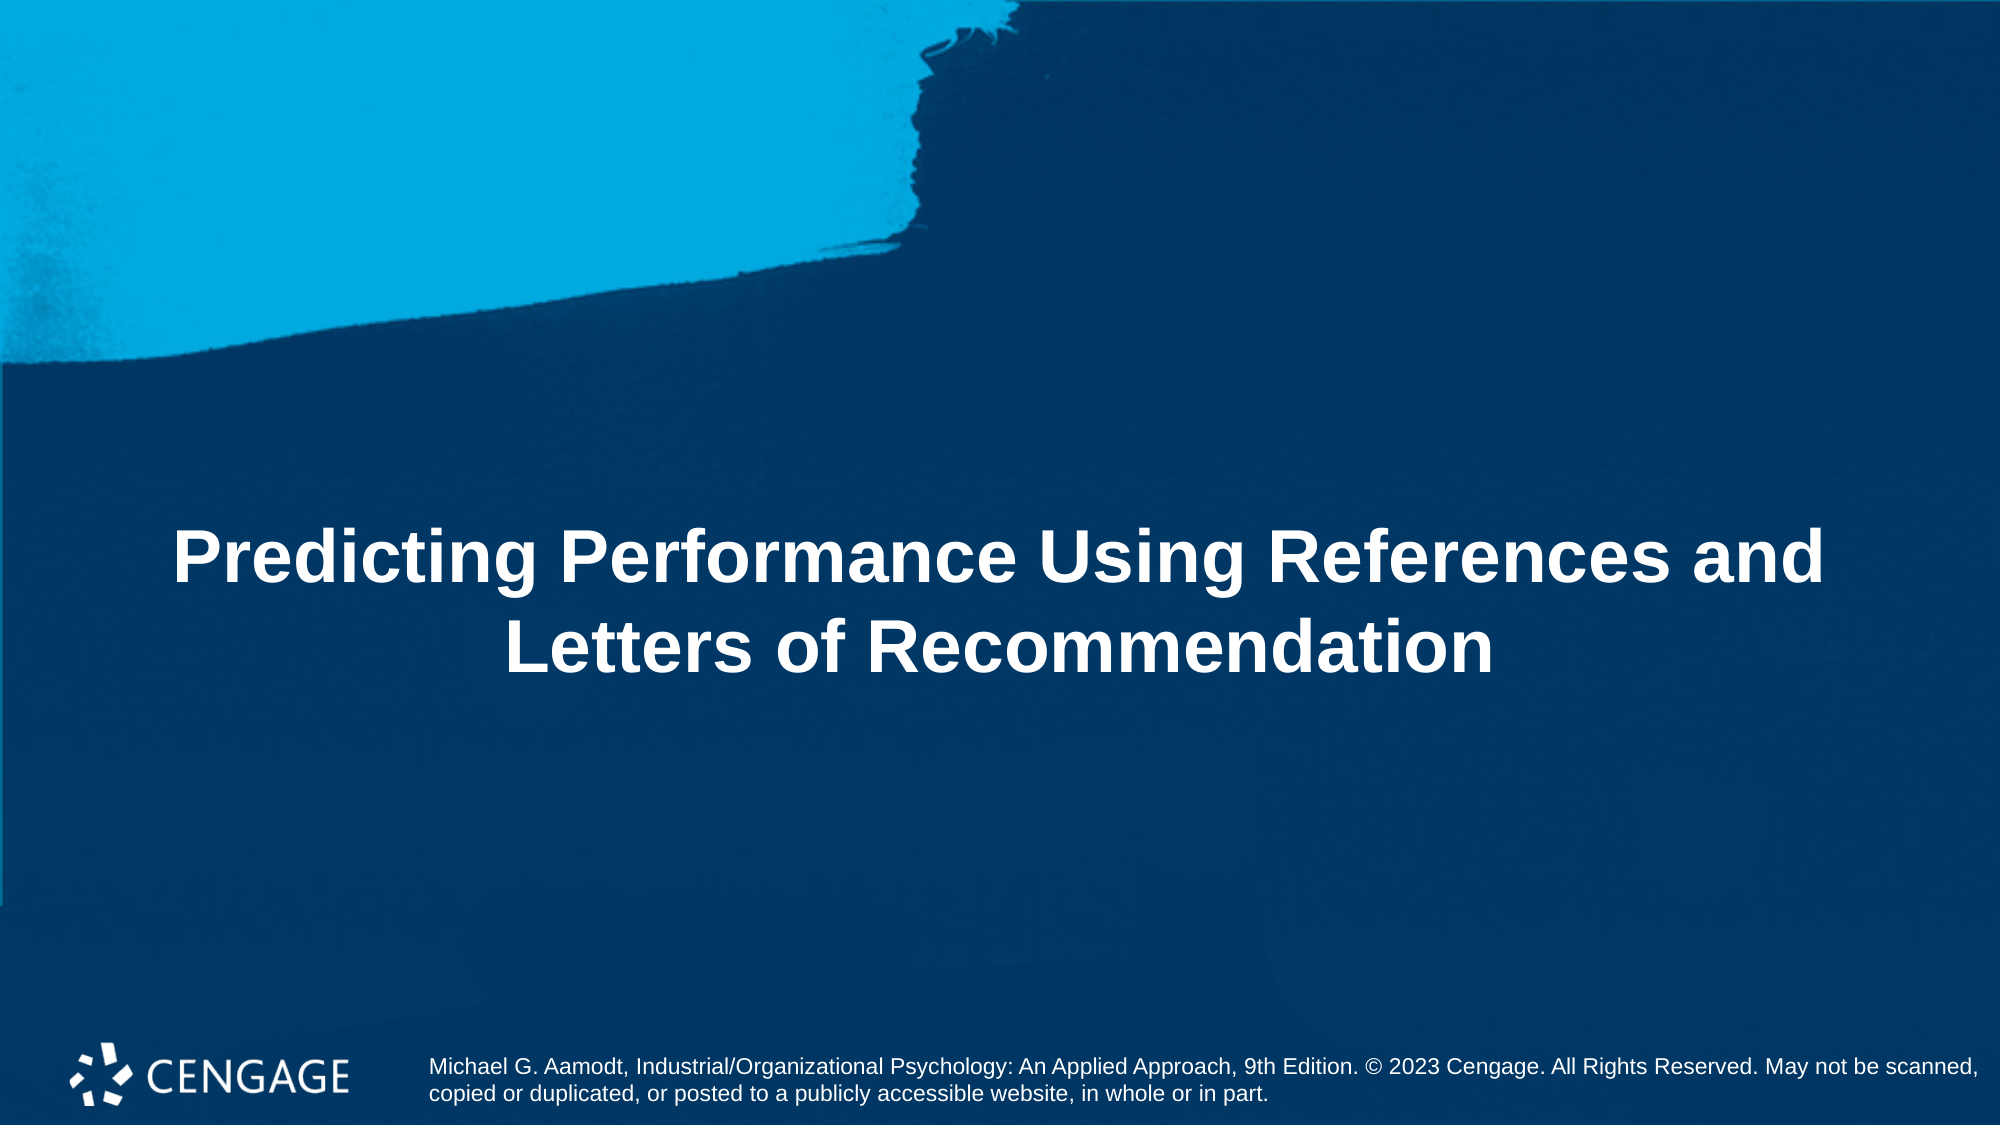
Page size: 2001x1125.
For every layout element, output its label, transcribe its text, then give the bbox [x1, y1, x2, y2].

picture [925, 43, 946, 52]
title Predicting Performance Using References and Letters of Recommendation [137, 507, 1863, 611]
picture [0, 2, 2000, 1125]
